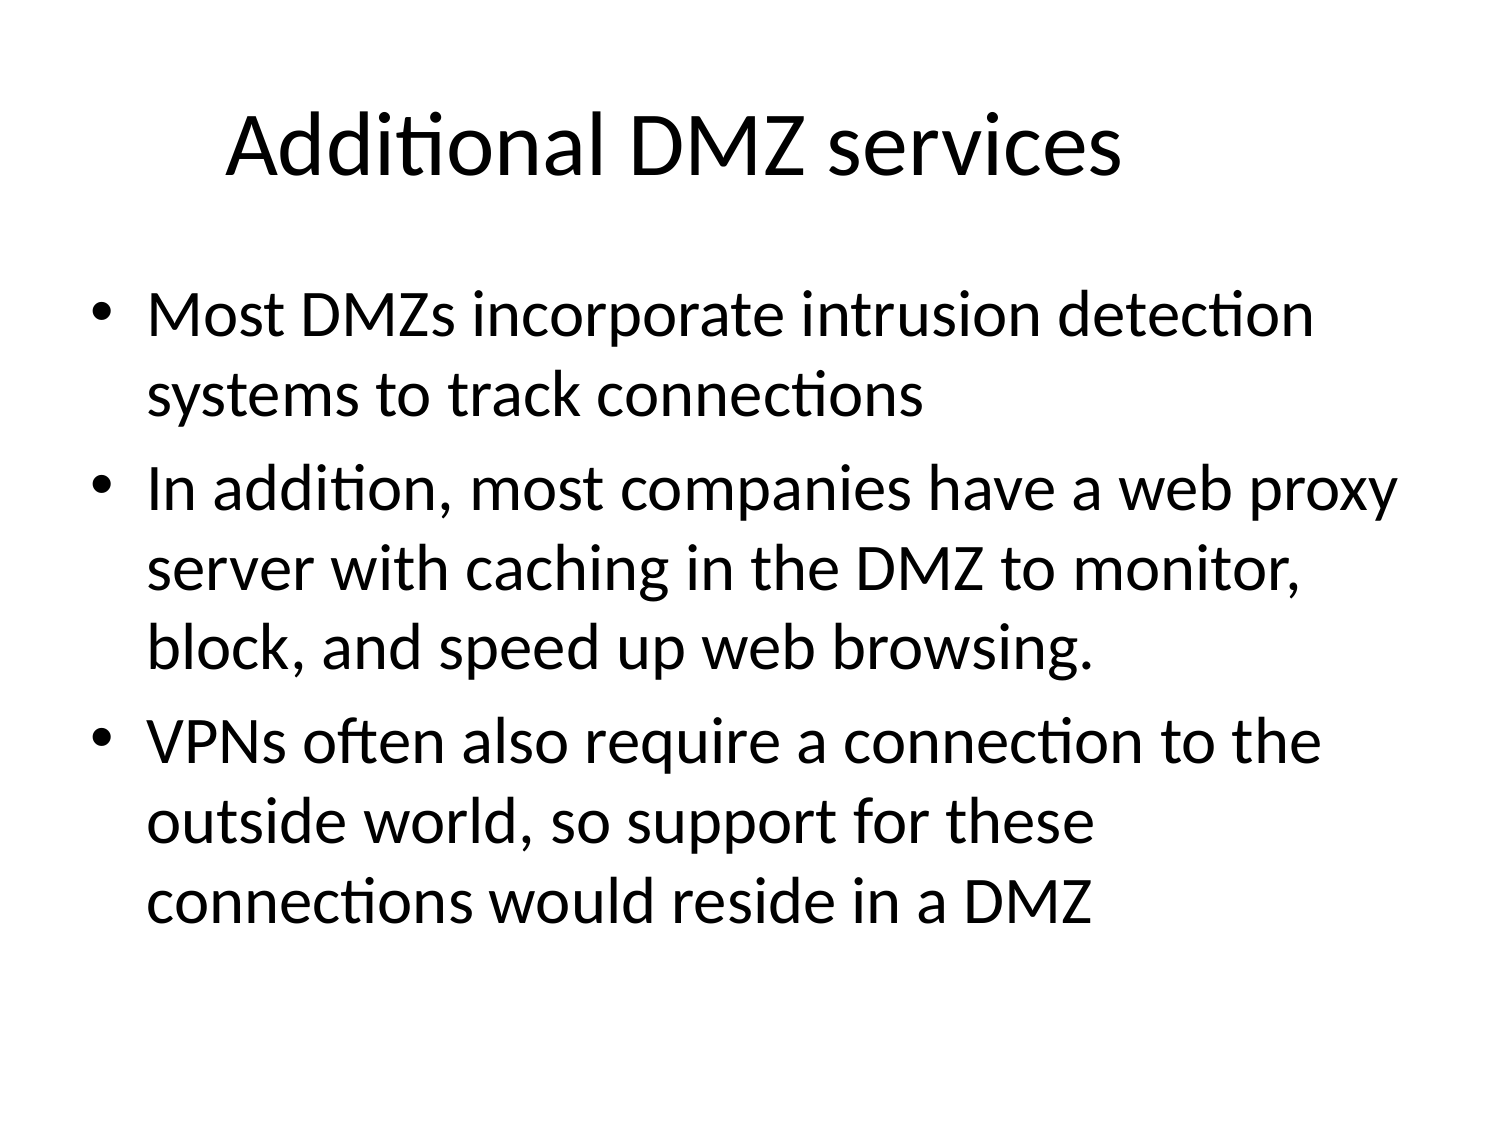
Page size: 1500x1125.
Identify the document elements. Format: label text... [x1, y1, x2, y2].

title Additional DMZ services [75, 45, 1425, 233]
list Most DMZs incorporate intrusion detection systems to track connections In addition, most companies have a web proxy server with caching in the DMZ to monitor, block, and speed up web browsing. VPNs often also require a connection to the outside world, so support for these connections would reside in a DMZ [75, 262, 1425, 1005]
